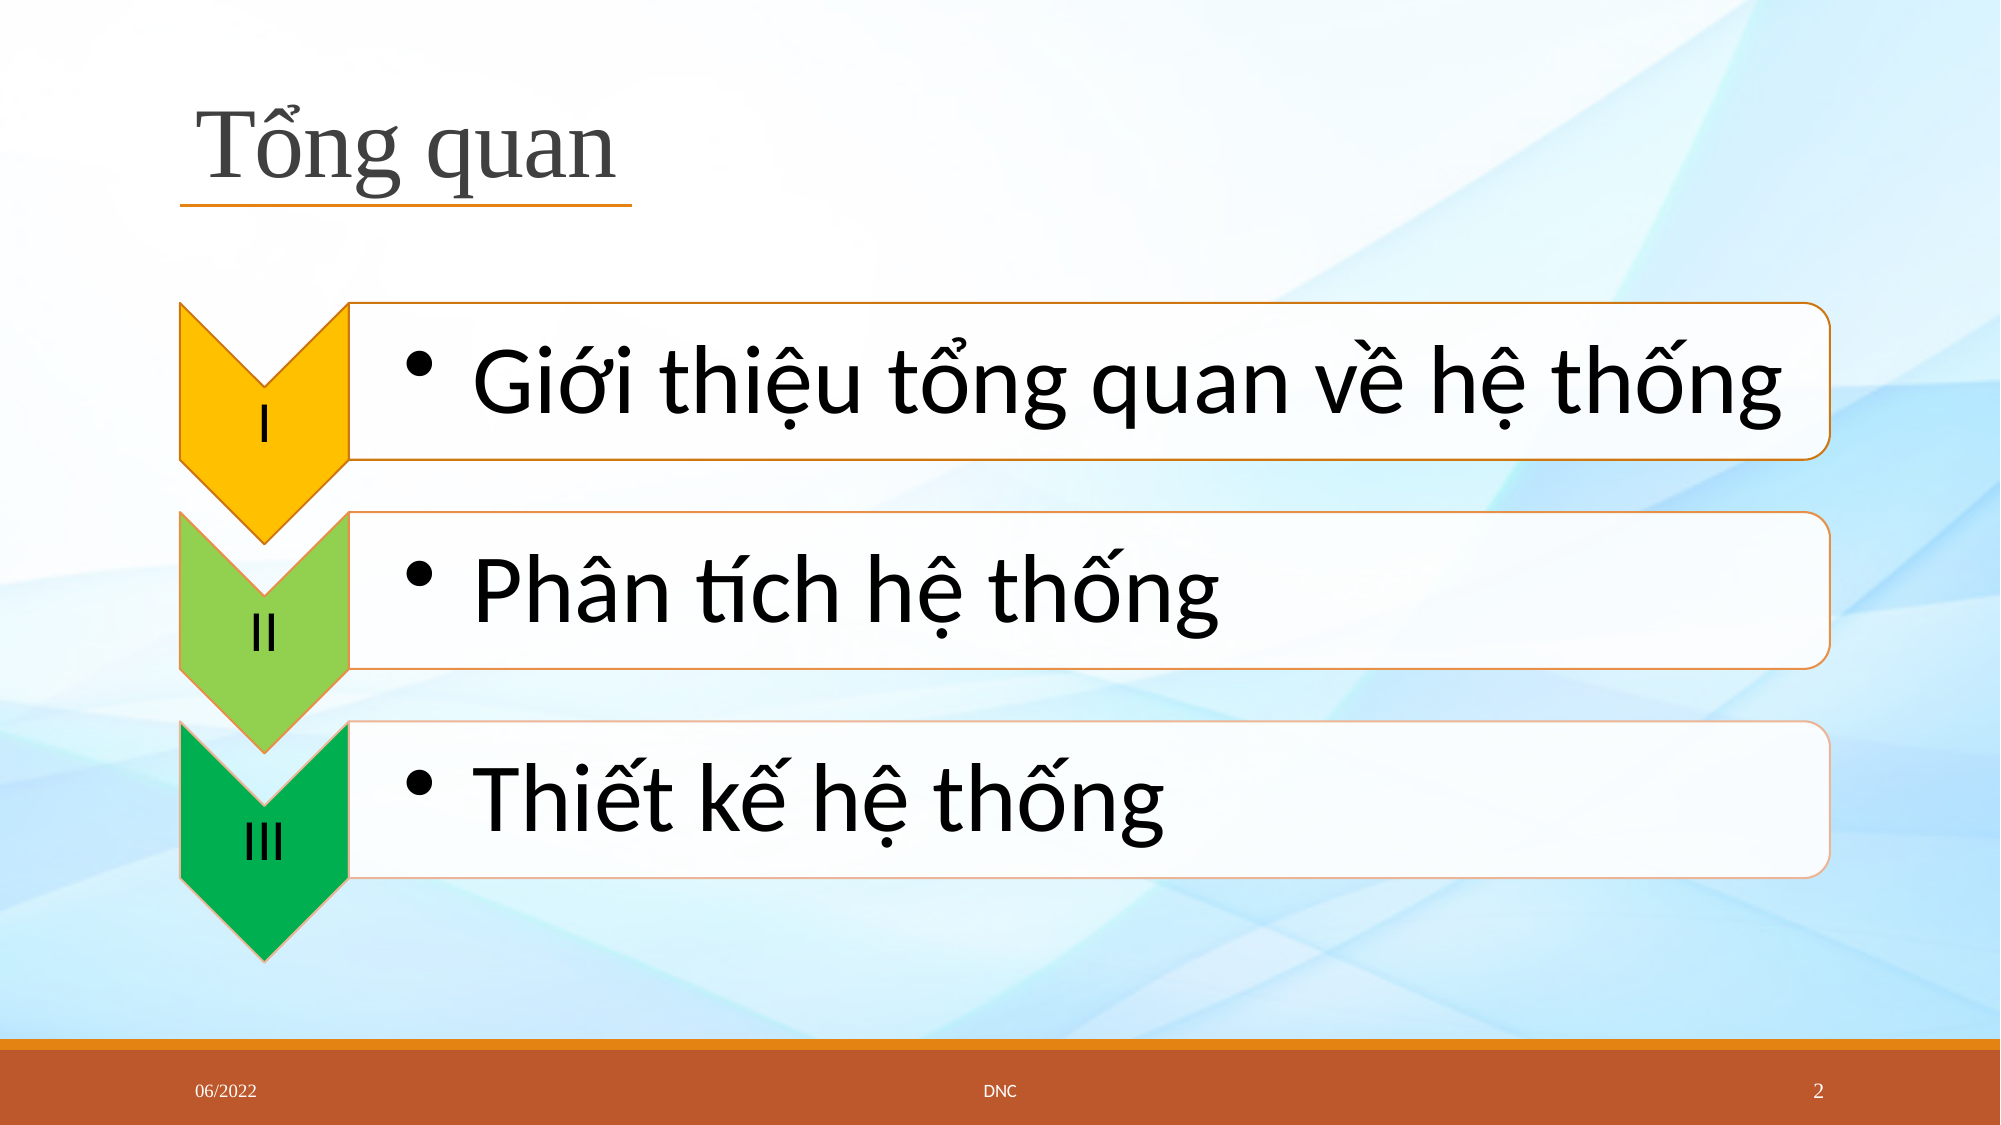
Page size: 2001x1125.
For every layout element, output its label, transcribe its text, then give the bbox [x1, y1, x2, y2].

title Tổng quan [179, 73, 1830, 206]
slide_number 06/2022 [180, 1059, 586, 1120]
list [179, 302, 1831, 964]
slide_number 2 [1624, 1059, 1840, 1120]
footer DNC [604, 1059, 1396, 1120]
